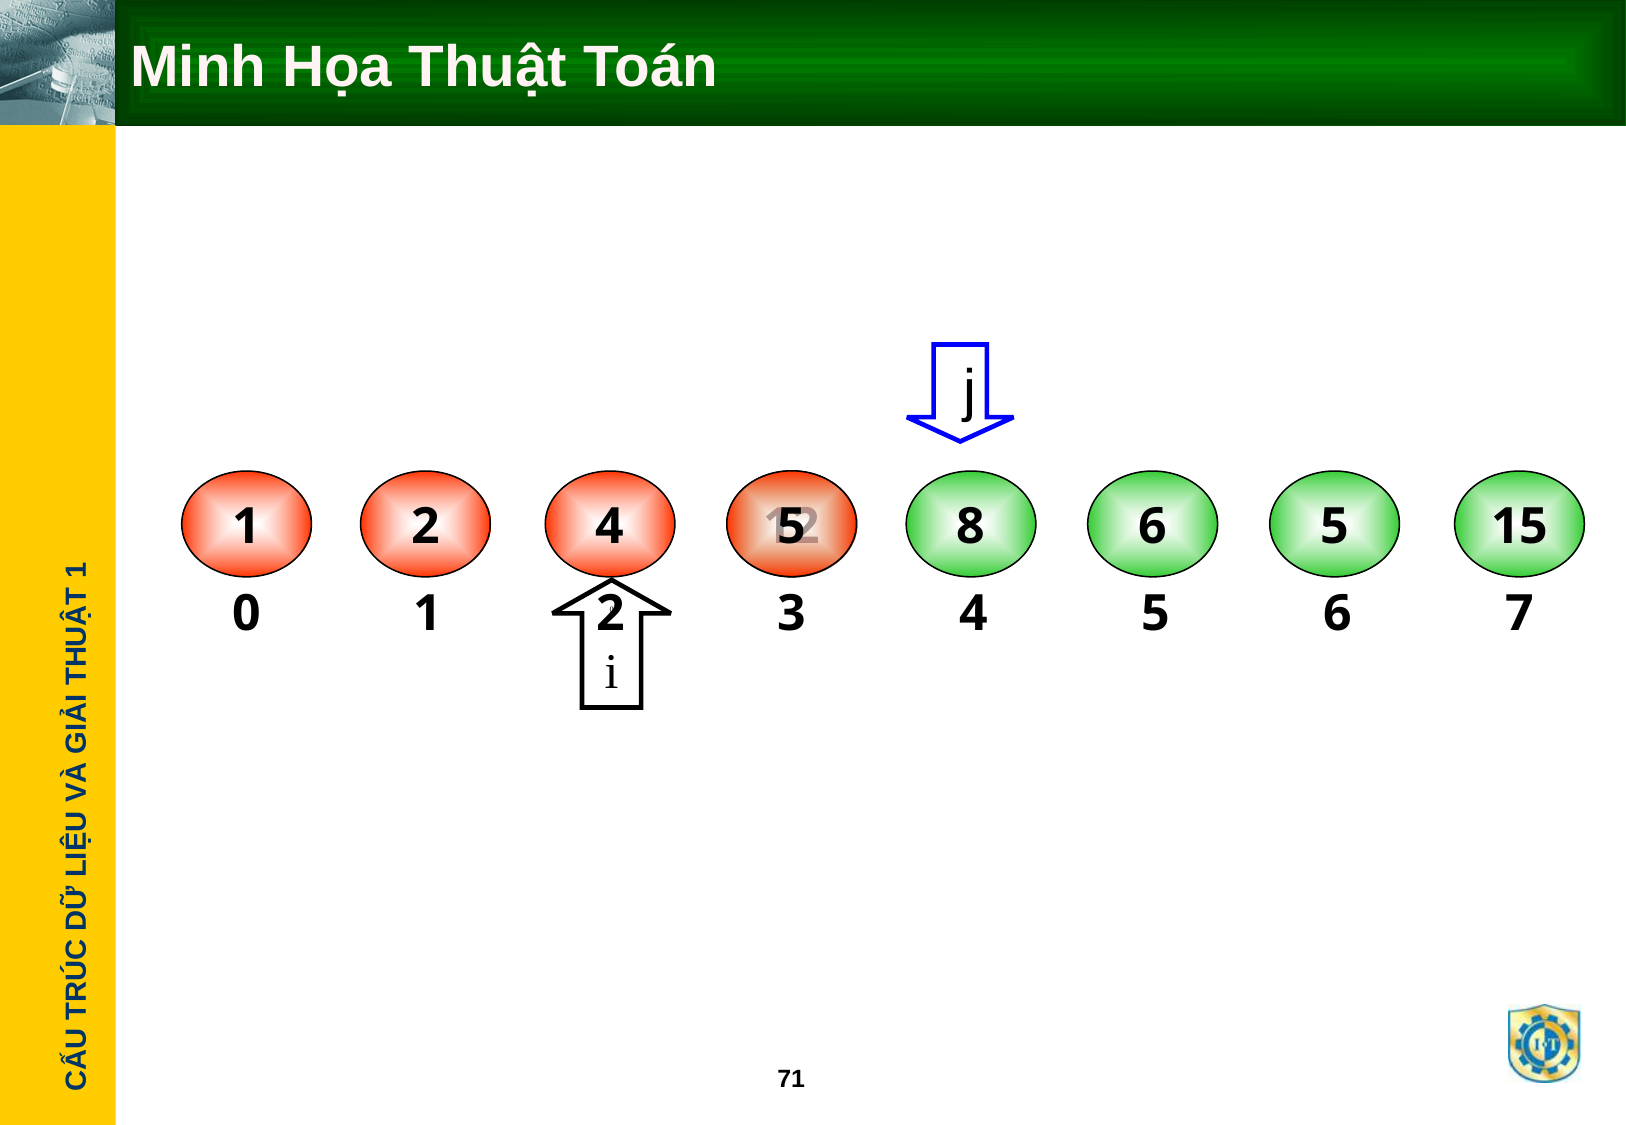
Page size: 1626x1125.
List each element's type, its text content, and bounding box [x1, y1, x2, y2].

text_box 8 [906, 471, 1036, 555]
text_box 5 [1269, 471, 1400, 555]
text_box 2 [360, 471, 491, 555]
text_box 1 [181, 471, 312, 555]
text_box 5 [726, 470, 857, 555]
text_box 6 [1087, 471, 1218, 555]
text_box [181, 557, 1585, 658]
picture [0, 0, 115, 125]
picture [1508, 1004, 1581, 1083]
text_box 0 i [582, 665, 642, 708]
title Minh Họa Thuật Toán [115, 0, 1625, 126]
text_box 4 [545, 471, 675, 555]
text_box 15 [1454, 471, 1585, 555]
text_box j [906, 344, 1014, 442]
